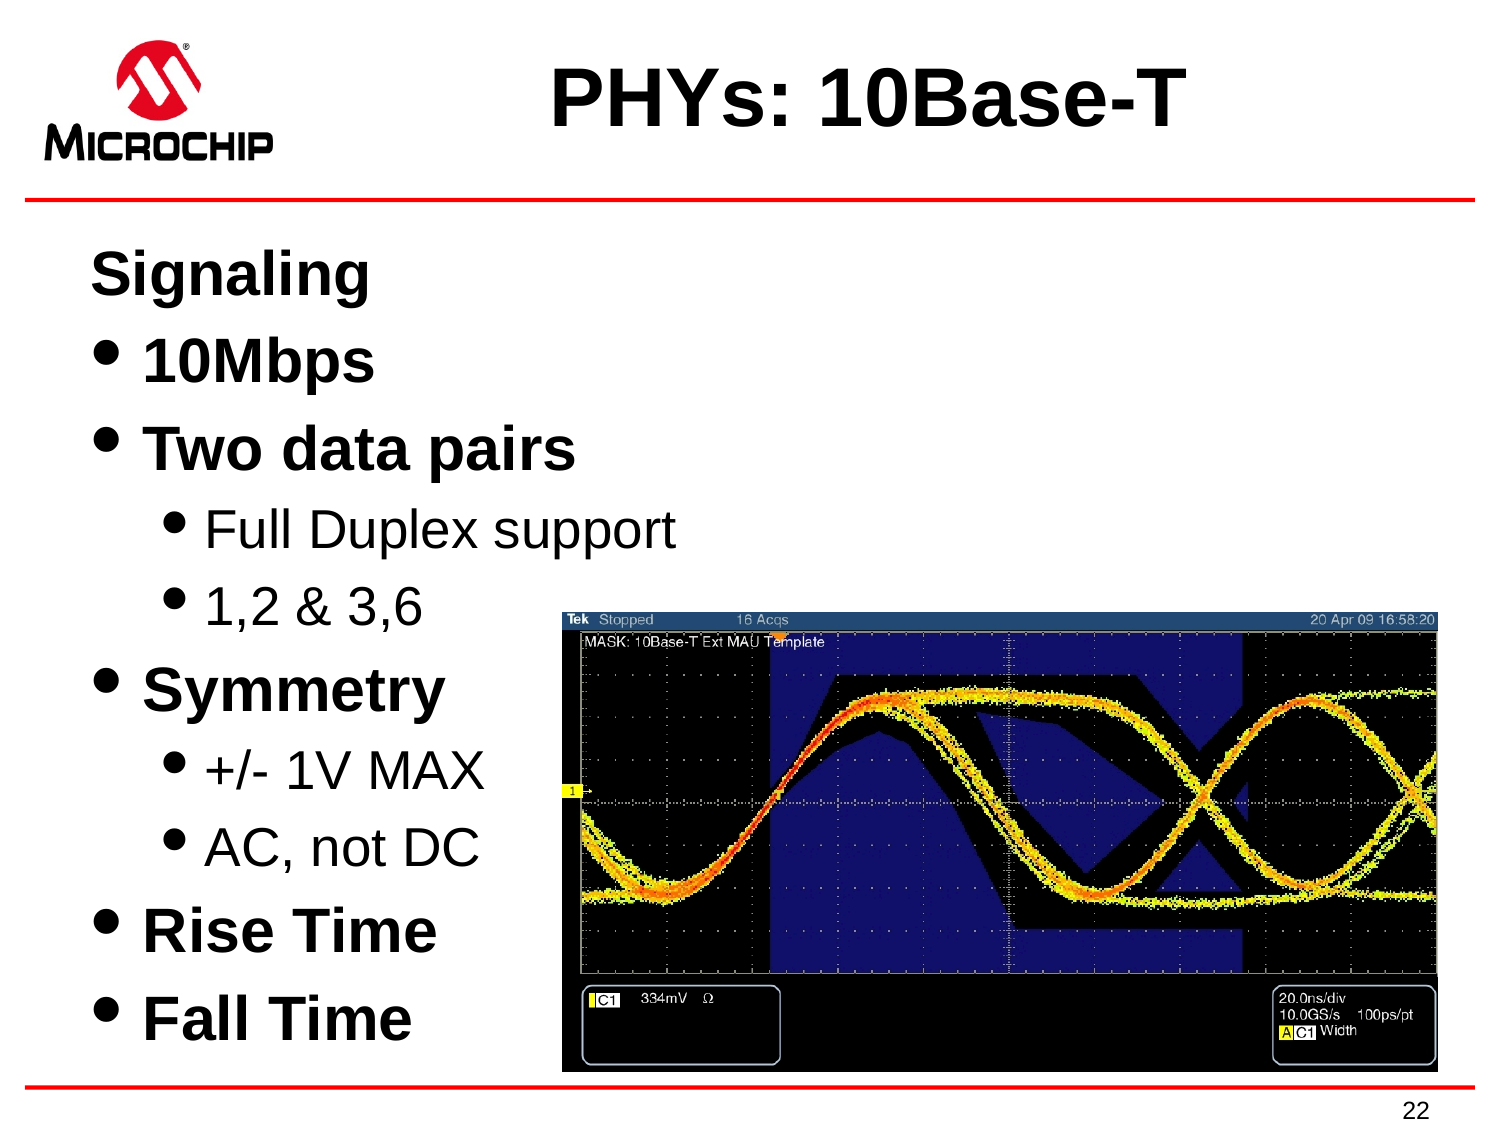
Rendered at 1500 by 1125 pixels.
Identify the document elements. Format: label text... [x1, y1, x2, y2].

list Signaling 10Mbps Two data pairs Full Duplex support 1,2 & 3,6 Symmetry +/- 1V MAX AC, not DC Rise Time Fall Time [75, 224, 1425, 1063]
picture [41, 38, 275, 163]
picture [562, 612, 1438, 1072]
title PHYs: 10Base-T [312, 32, 1425, 175]
